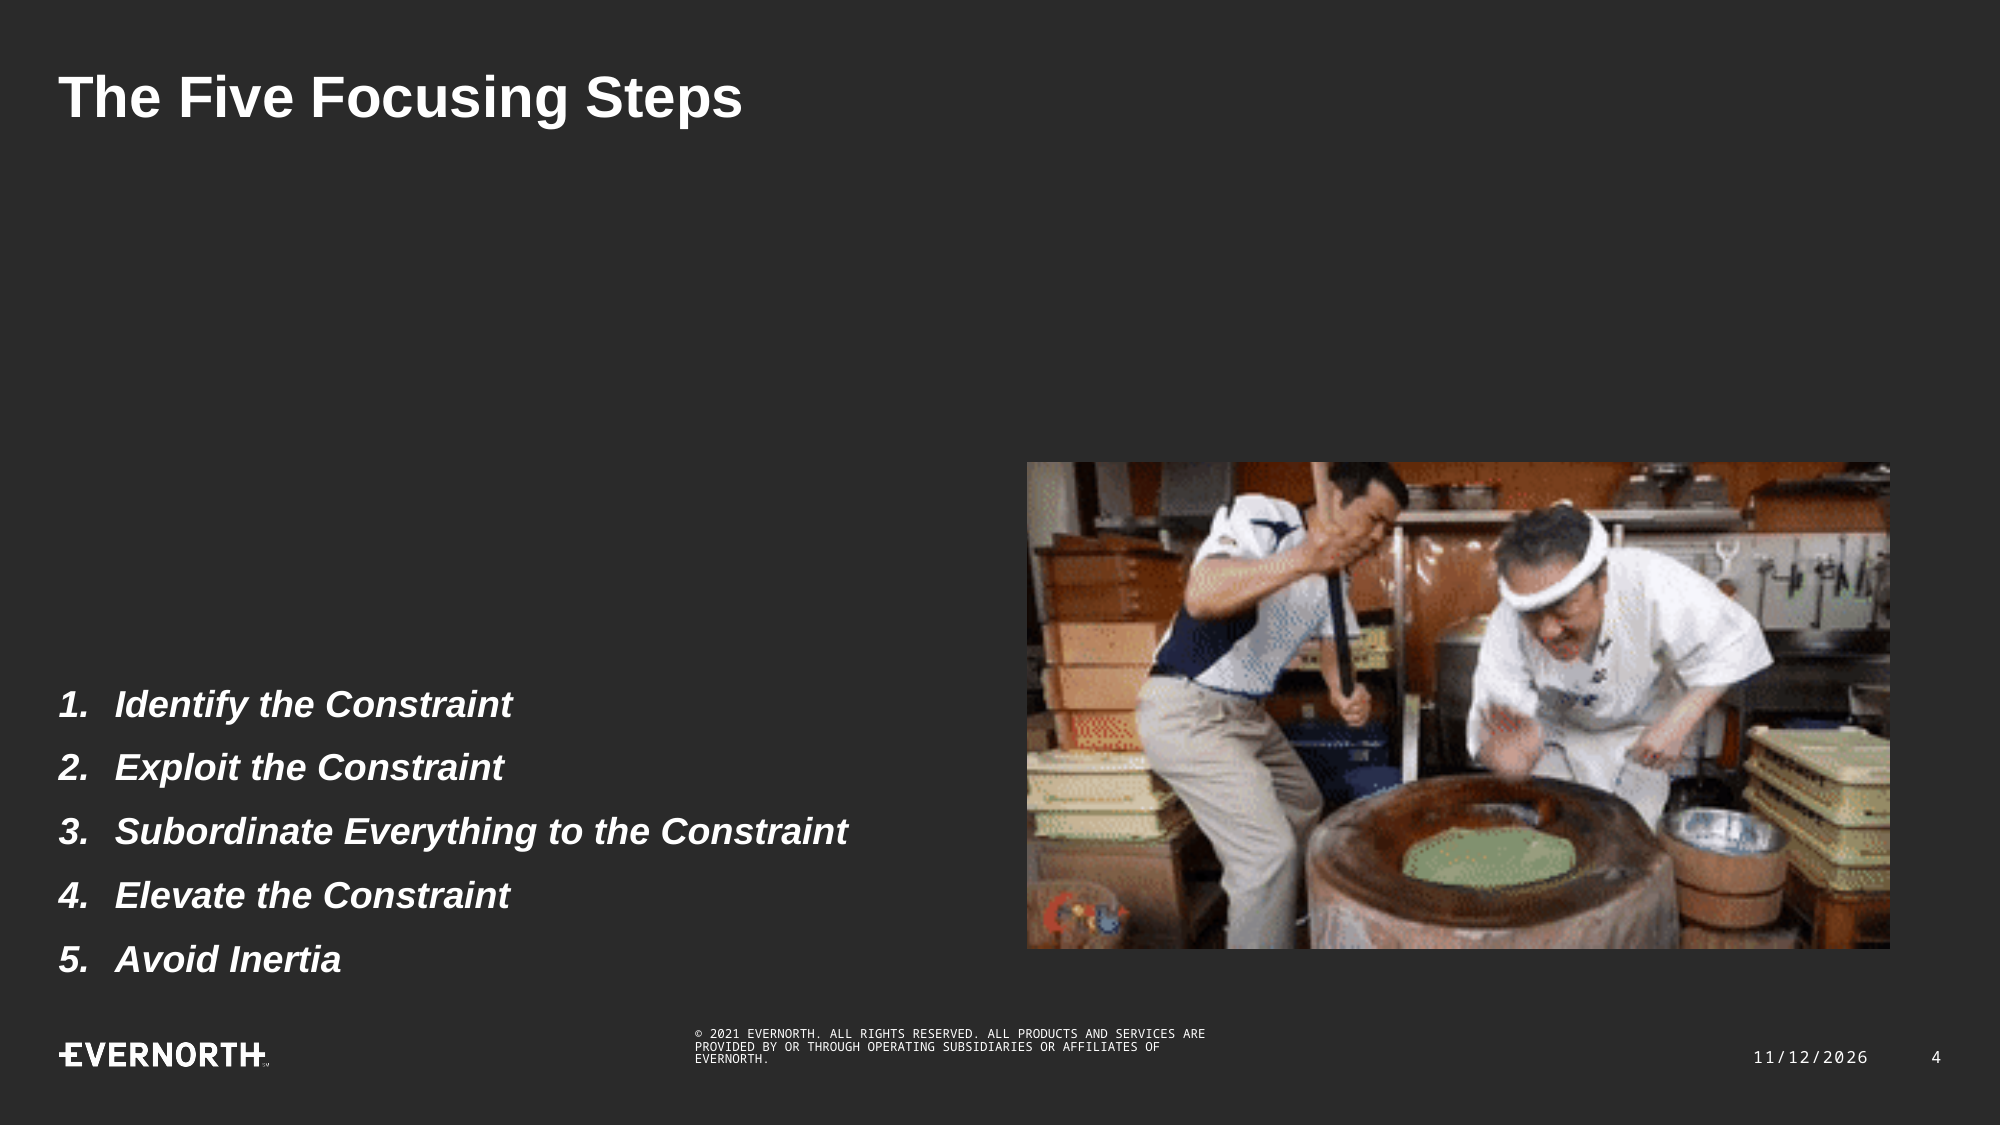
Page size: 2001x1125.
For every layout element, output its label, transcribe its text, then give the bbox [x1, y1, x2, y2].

picture [1027, 462, 1890, 949]
slide_number 4 [1897, 1040, 1942, 1071]
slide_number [1622, 1040, 1868, 1071]
title The Five Focusing Steps [58, 59, 1272, 147]
picture [59, 1042, 269, 1067]
list Identify the Constraint Exploit the Constraint Subordinate Everything to the Constraint Elevate the Constraint Avoid Inertia [58, 147, 1882, 980]
